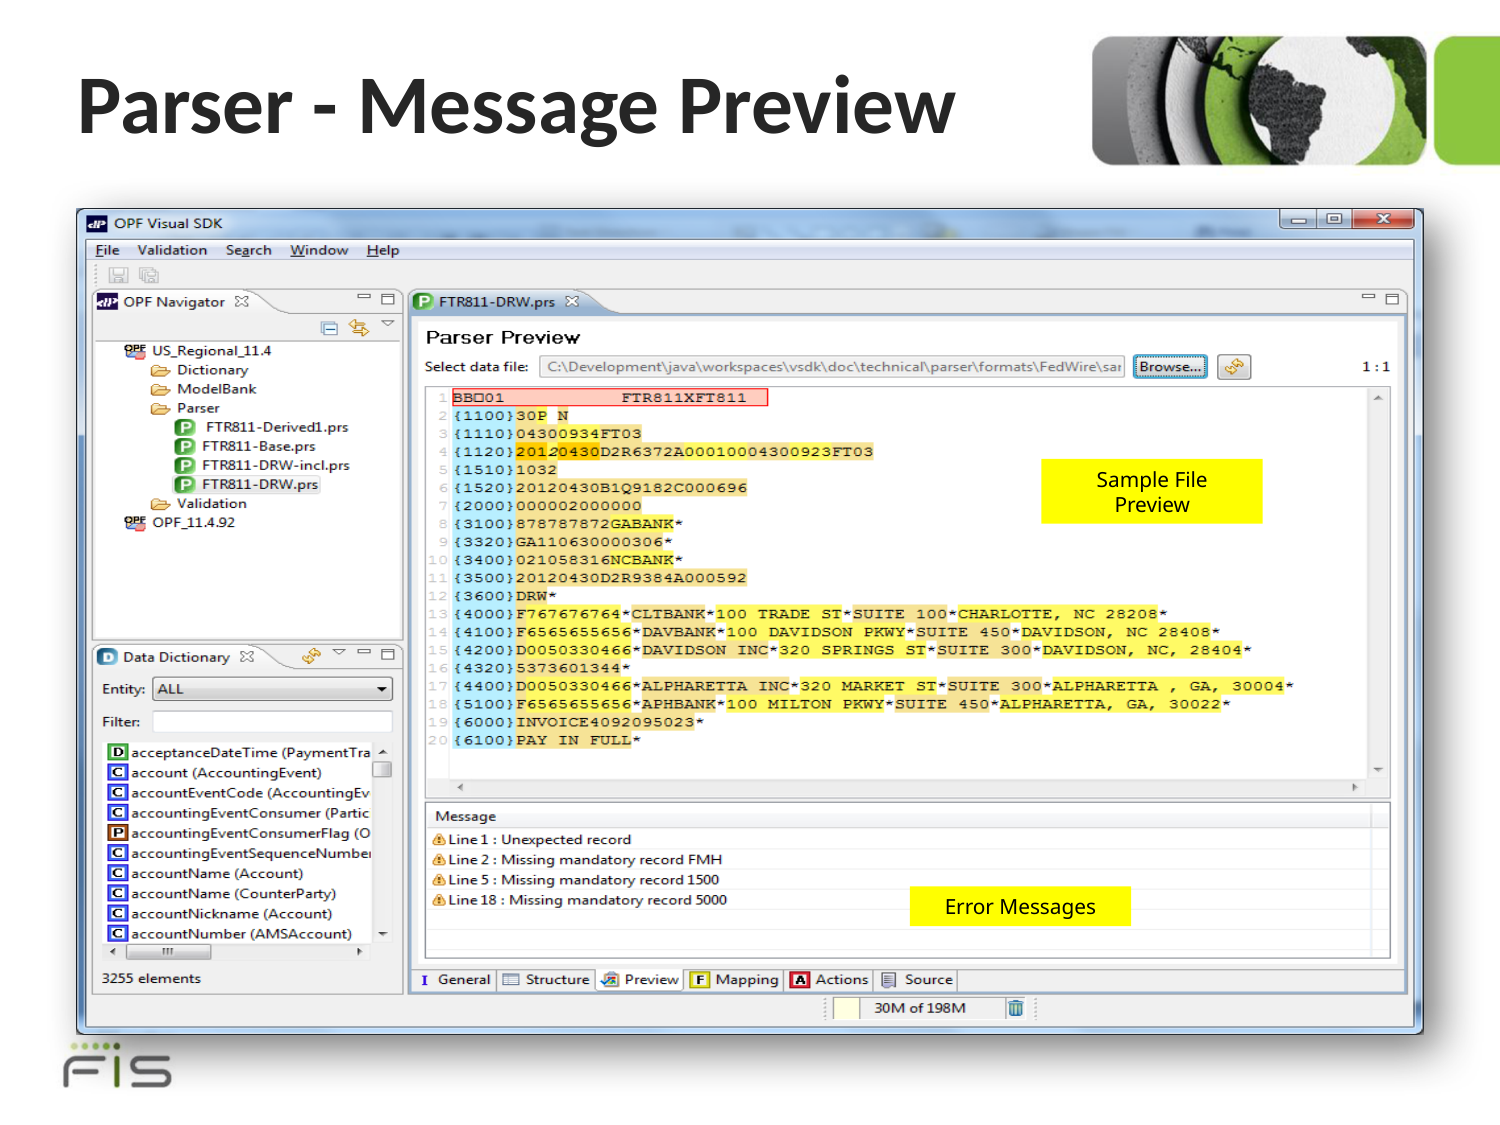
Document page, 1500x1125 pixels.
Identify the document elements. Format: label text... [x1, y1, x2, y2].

title Parser - Message Preview [62, 32, 1063, 170]
picture [0, 0, 1500, 1125]
